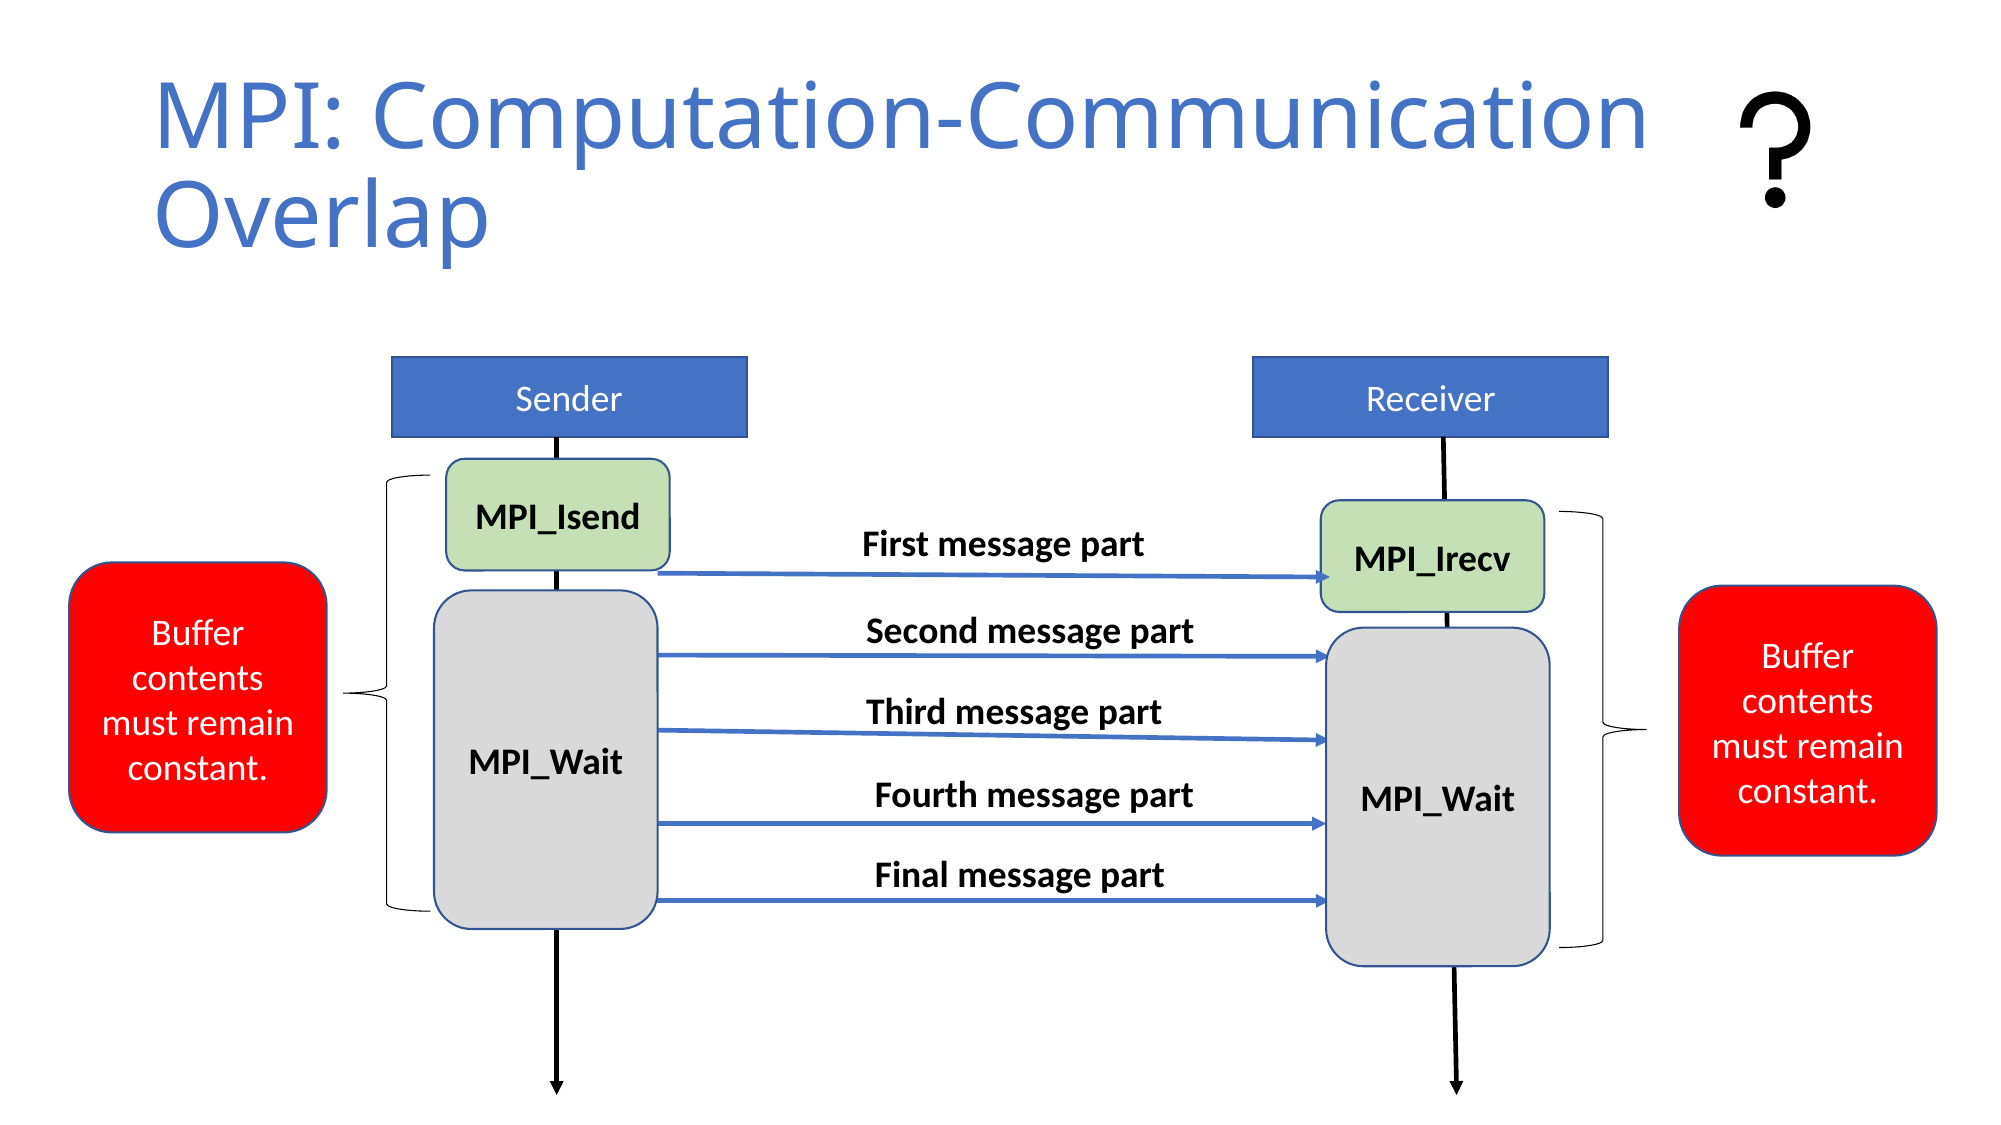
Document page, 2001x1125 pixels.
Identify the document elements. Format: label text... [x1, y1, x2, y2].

text_box Second message part [851, 598, 1259, 654]
text_box Buffer contents must remain constant. [68, 561, 328, 834]
text_box Receiver [1252, 356, 1609, 438]
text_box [657, 573, 1330, 578]
text_box [1559, 510, 1647, 949]
title MPI: Computation-Communication Overlap [137, 59, 1863, 278]
text_box MPI_Wait [1457, 626, 1551, 968]
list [1699, 74, 1850, 225]
text_box MPI_Isend [557, 457, 671, 572]
text_box MPI_Isend [445, 457, 556, 572]
text_box Buffer contents must remain constant. [1678, 584, 1938, 857]
text_box Third message part [851, 679, 1259, 728]
text_box MPI_Wait [432, 589, 556, 931]
text_box First message part [847, 511, 1161, 572]
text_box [564, 728, 1330, 741]
text_box MPI_Irecv [1457, 499, 1546, 613]
text_box Fourth message part [860, 762, 1267, 823]
text_box [342, 474, 431, 912]
text_box MPI_Wait [557, 589, 659, 930]
text_box MPI_Irecv [1319, 499, 1443, 614]
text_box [1443, 436, 1457, 1095]
text_box Final message part [860, 842, 1267, 900]
text_box Sender [391, 356, 748, 438]
text_box MPI_Wait [1325, 626, 1443, 968]
